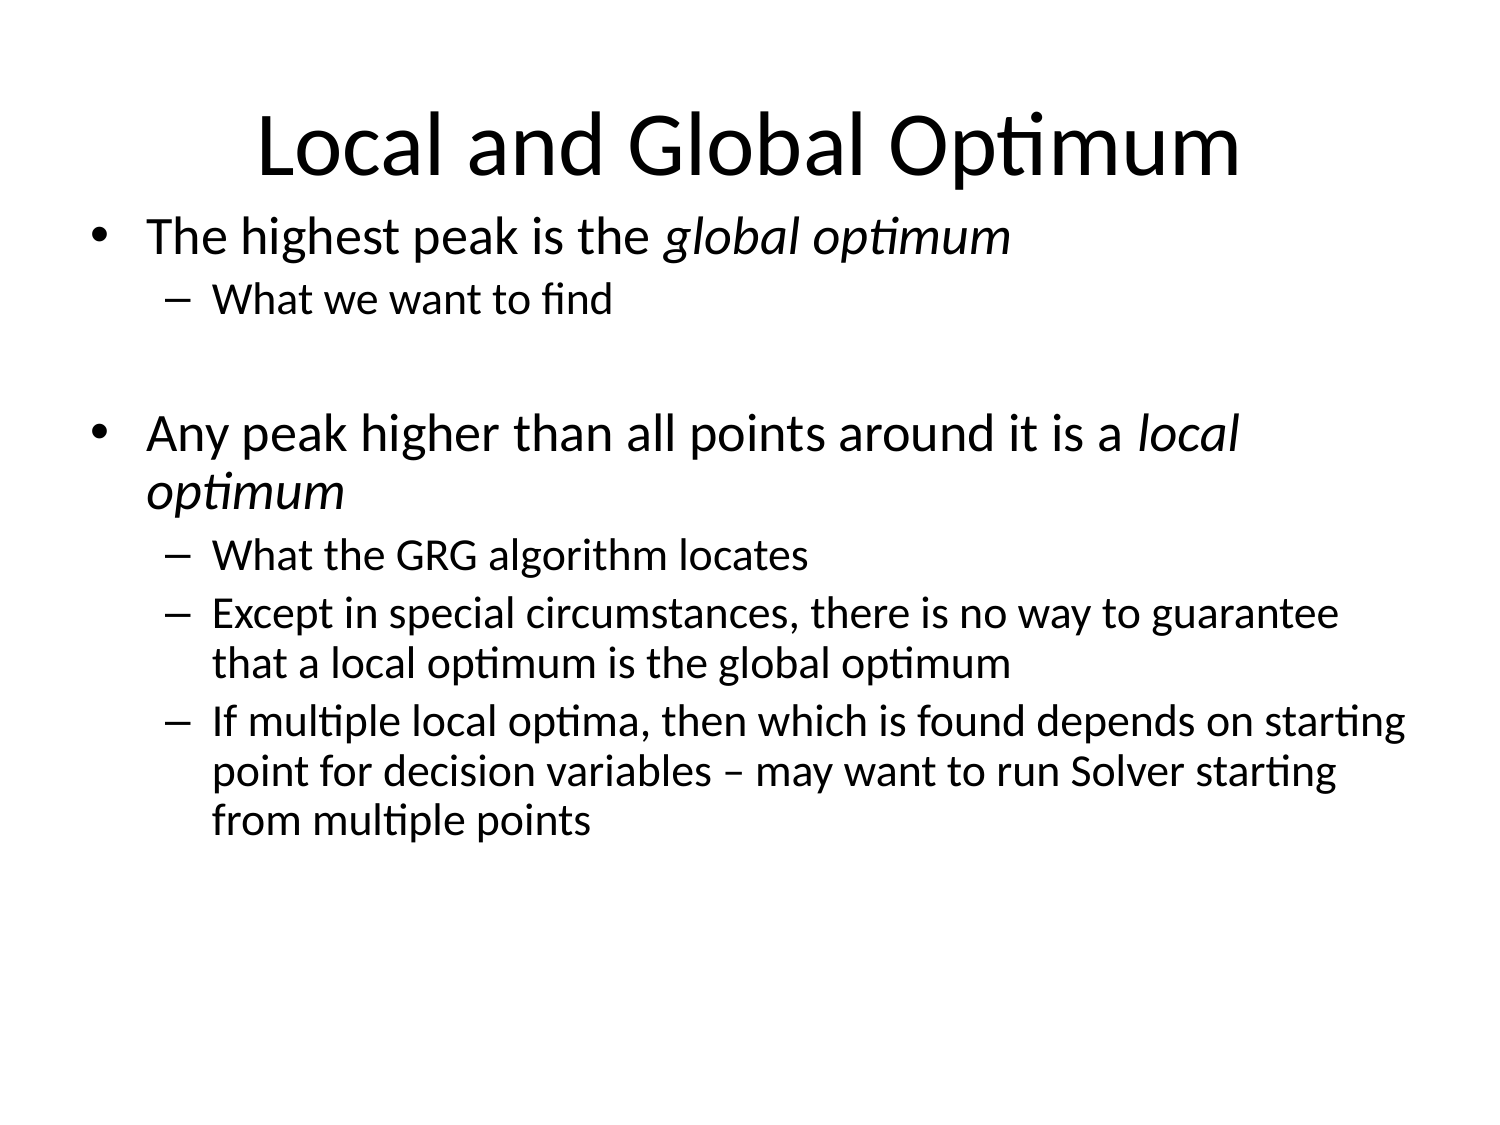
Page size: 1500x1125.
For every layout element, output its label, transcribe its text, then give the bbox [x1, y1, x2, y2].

list The highest peak is the global optimum What we want to find Any peak higher than all points around it is a local optimum What the GRG algorithm locates Except in special circumstances, there is no way to guarantee that a local optimum is the global optimum If multiple local optima, then which is found depends on starting point for decision variables – may want to run Solver starting from multiple points [74, 199, 1426, 1006]
title Local and Global Optimum [74, 44, 1426, 199]
